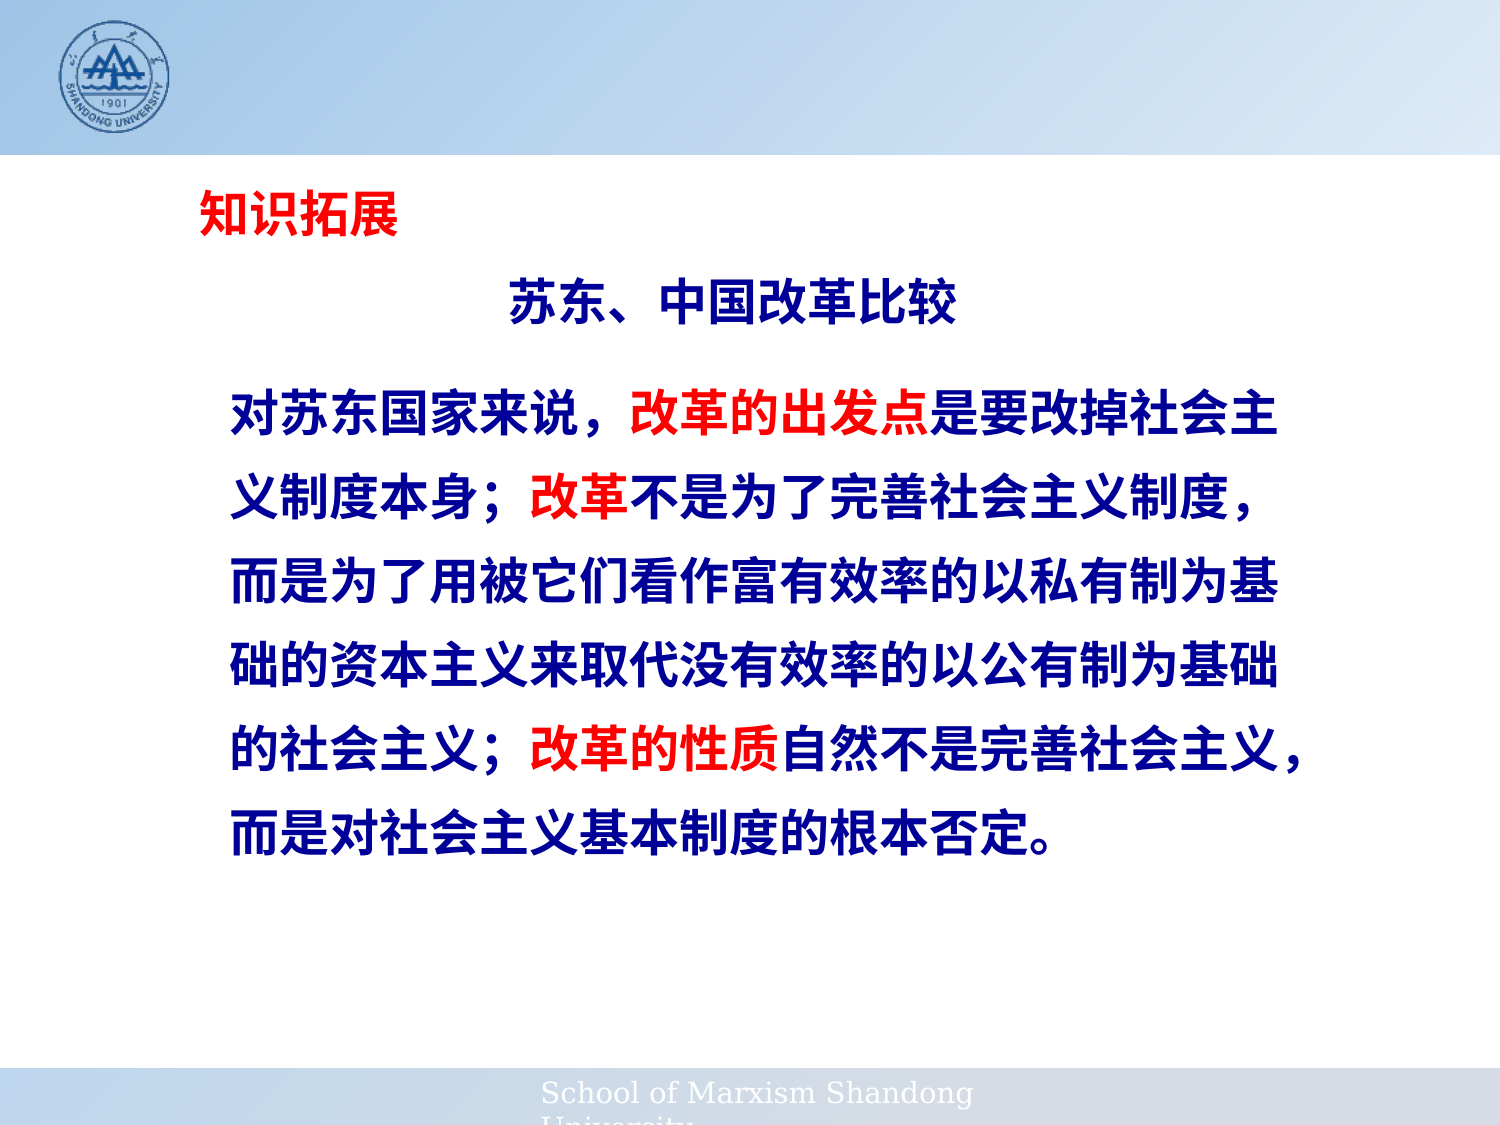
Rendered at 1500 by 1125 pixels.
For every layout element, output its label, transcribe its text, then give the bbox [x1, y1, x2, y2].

text_box 知识拓展 [184, 175, 415, 251]
picture [41, 0, 172, 142]
text_box 对苏东国家来说，改革的出发点是要改掉社会主义制度本身；改革不是为了完善社会主义制度，而是为了用被它们看作富有效率的以私有制为基础的资本主义来取代没有效率的以公有制为基础的社会主义；改革的性质自然不是完善社会主义，而是对社会主义基本制度的根本否定。 [215, 349, 1306, 869]
text_box 苏东、中国改革比较 [492, 262, 973, 338]
